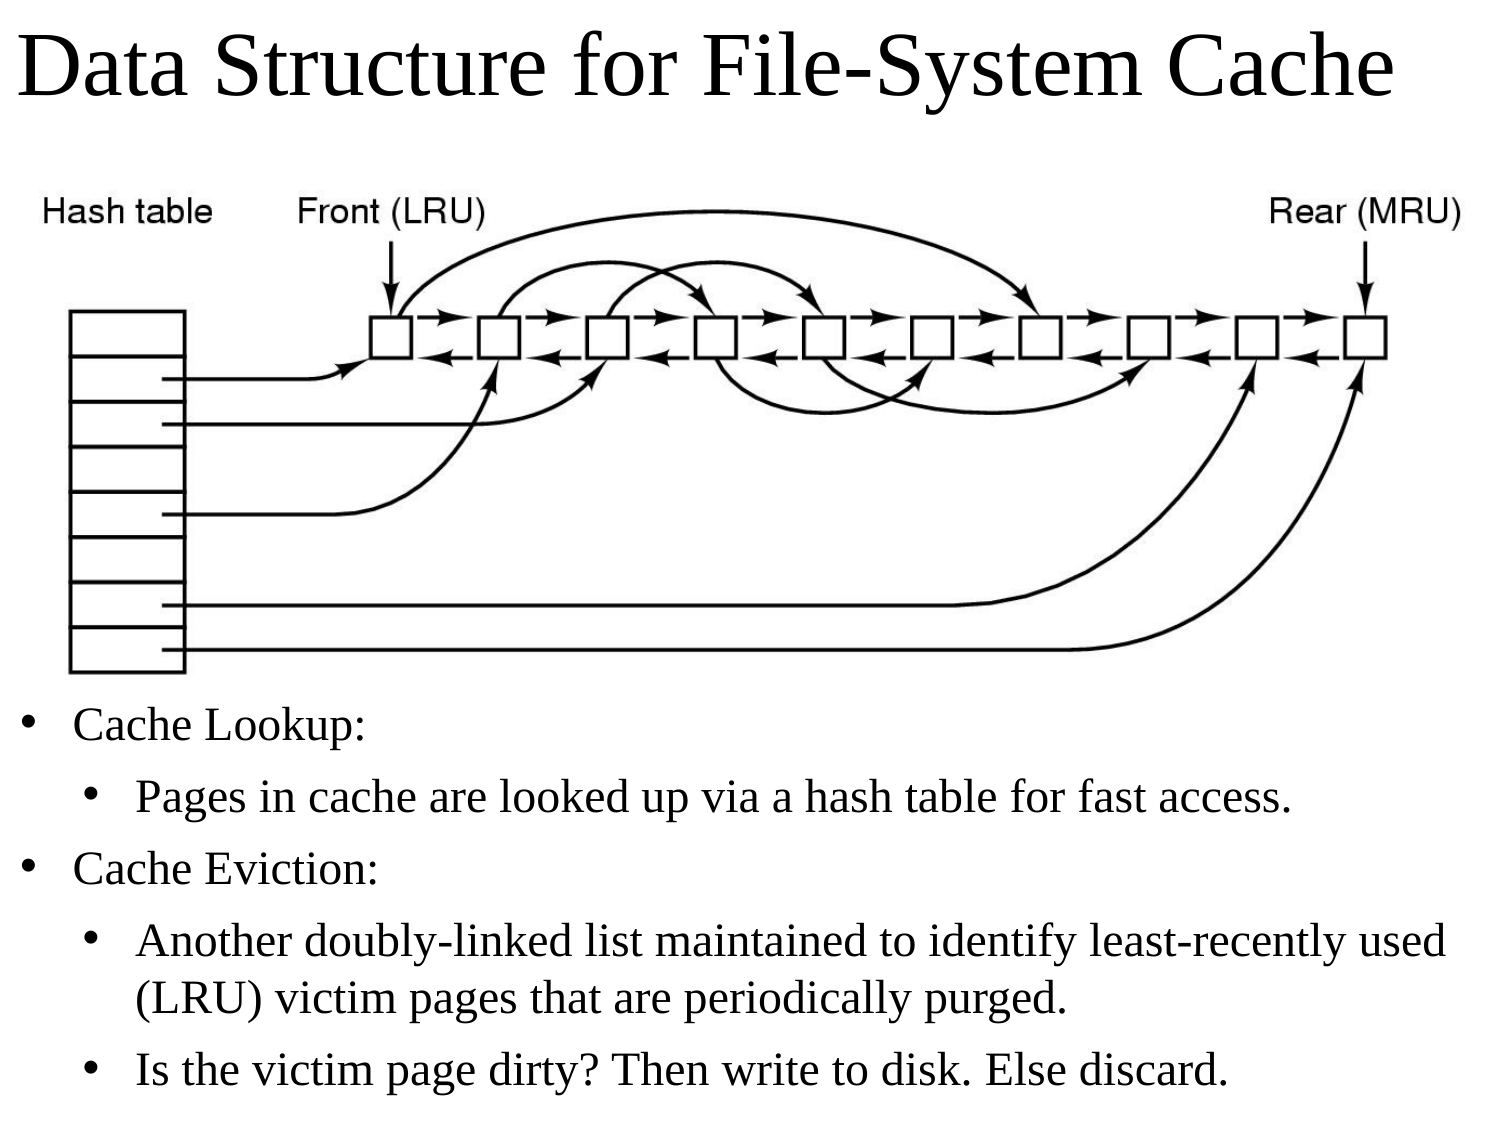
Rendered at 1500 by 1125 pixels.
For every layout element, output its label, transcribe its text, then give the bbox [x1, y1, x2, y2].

list Cache Lookup: Pages in cache are looked up via a hash table for fast access. Cache Eviction: Another doubly-linked list maintained to identify least-recently used (LRU) victim pages that are periodically purged. Is the victim page dirty? Then write to disk. Else discard. [11, 684, 1489, 1121]
picture [38, 181, 1471, 677]
title Data Structure for File-System Cache [8, 0, 1492, 118]
